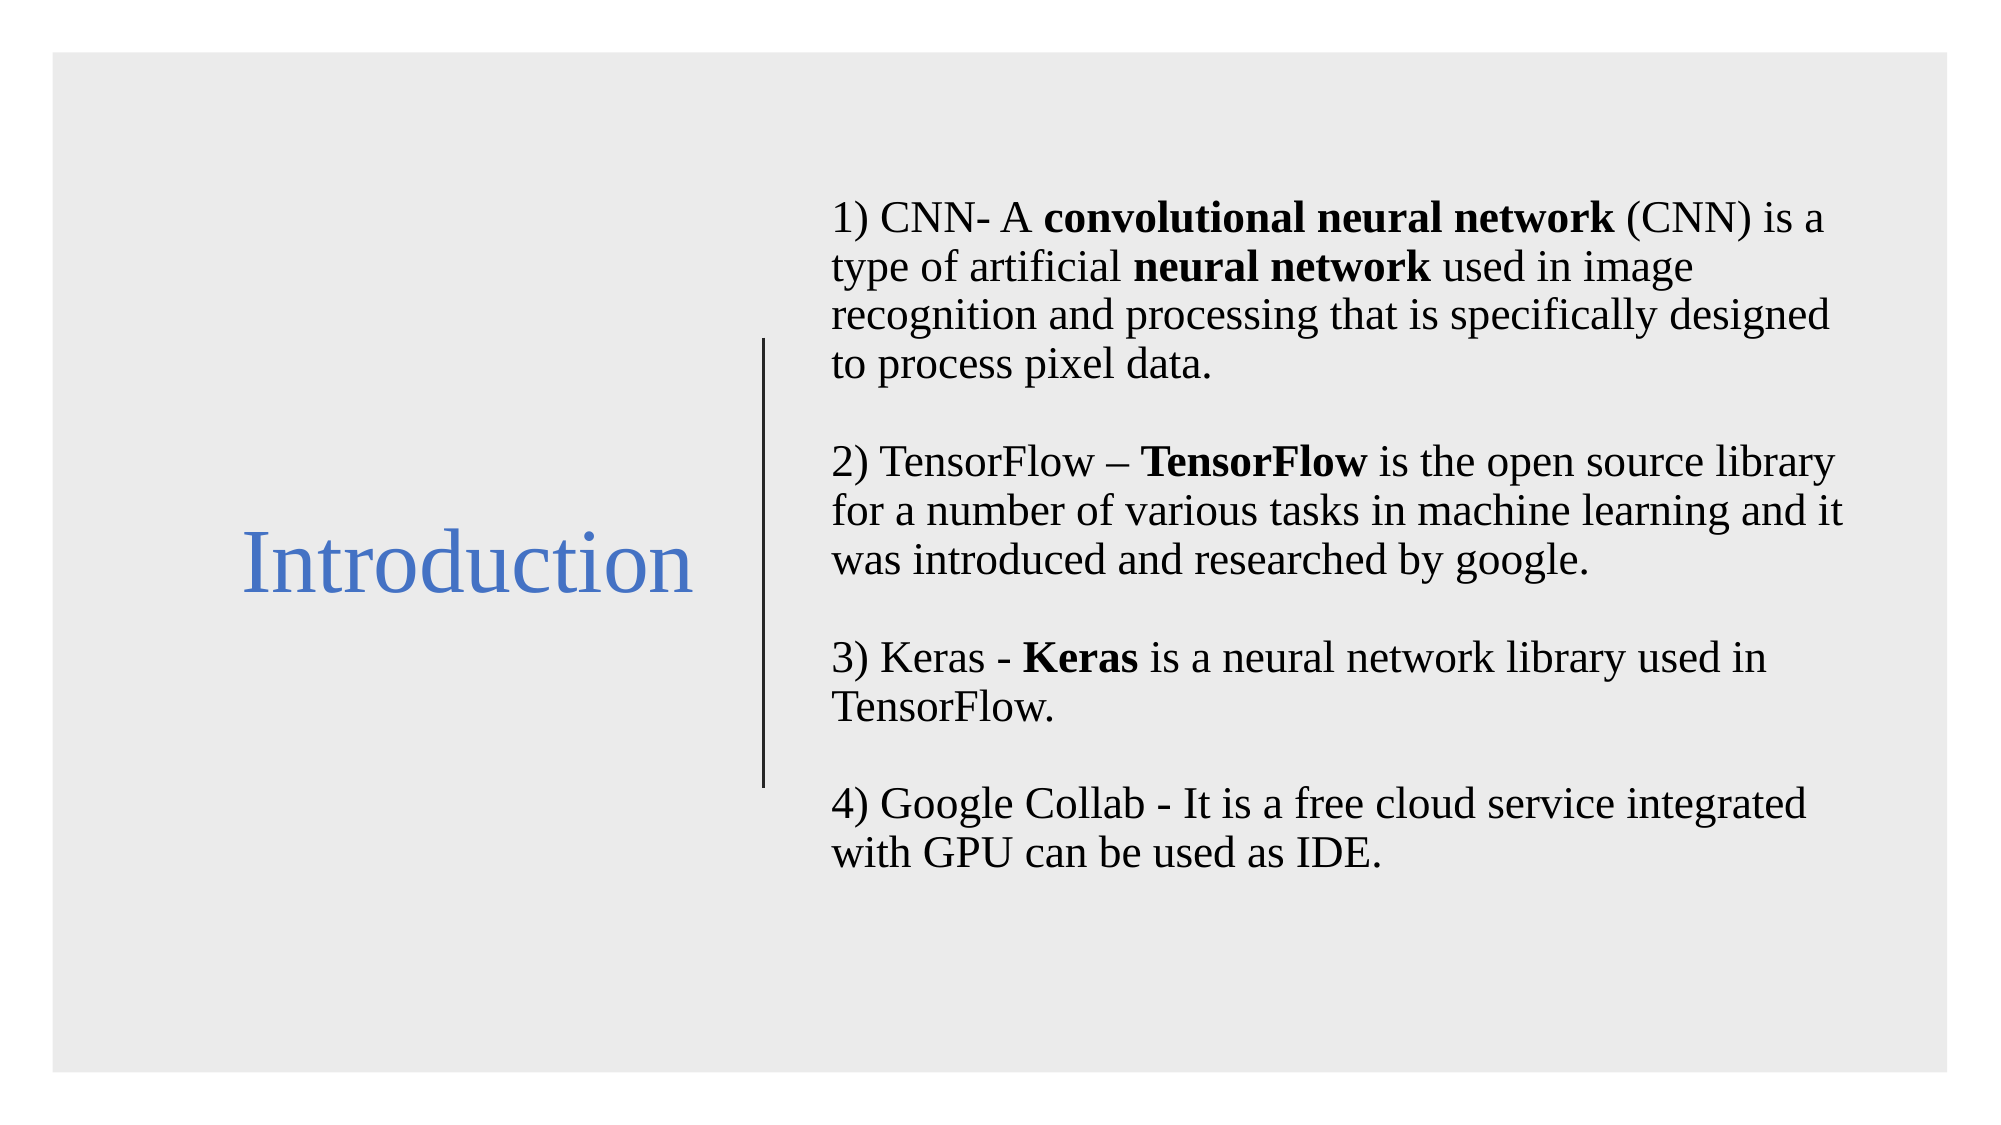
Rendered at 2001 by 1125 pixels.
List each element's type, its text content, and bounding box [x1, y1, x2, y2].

text_box [52, 51, 1948, 1073]
title Introduction [137, 158, 711, 967]
list 1) CNN- A convolutional neural network (CNN) is a type of artificial neural network used in image recognition and processing that is specifically designed to process pixel data. 2) TensorFlow – TensorFlow is the open source library for a number of various tasks in machine learning and it was introduced and researched by google. 3) Keras - Keras is a neural network library used in TensorFlow. 4) Google Collab - It is a free cloud service integrated with GPU can be used as IDE. [816, 158, 1863, 967]
